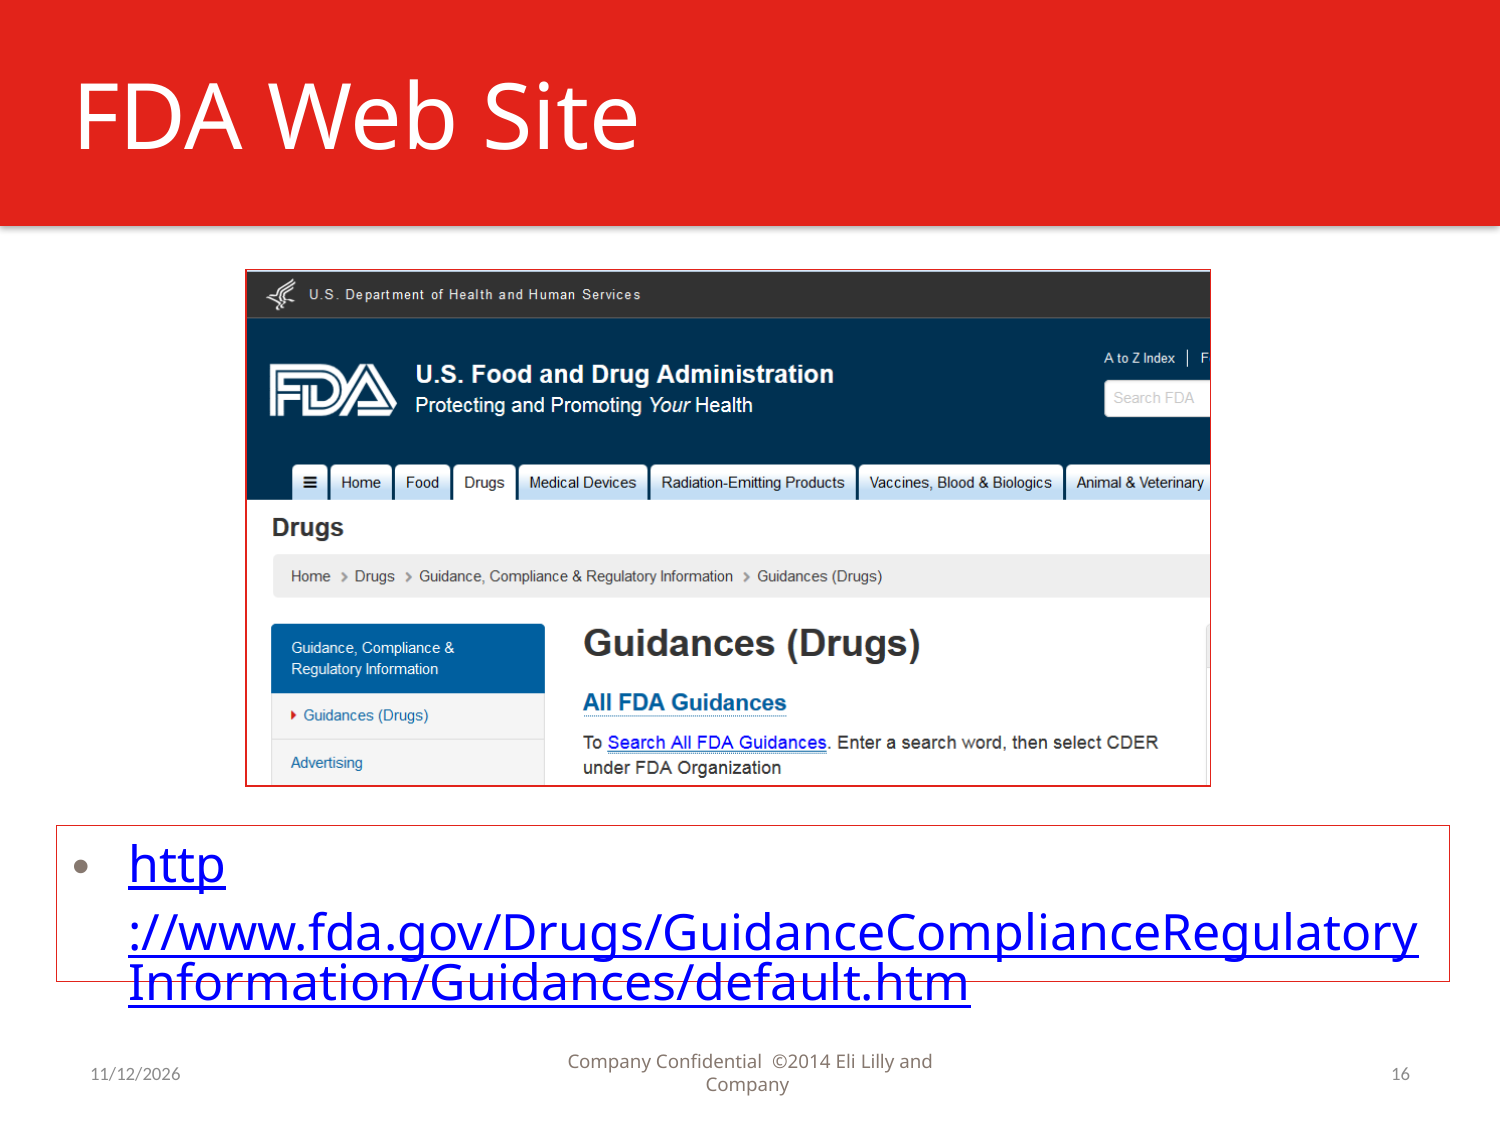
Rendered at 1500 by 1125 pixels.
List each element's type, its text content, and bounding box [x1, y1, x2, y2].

picture [246, 270, 1211, 786]
list http://www.fda.gov/Drugs/GuidanceComplianceRegulatoryInformation/Guidances/default.htm [56, 825, 1450, 982]
title FDA Web Site [56, 19, 1450, 207]
footer Company Confidential ©2014 Eli Lilly and Company [512, 1042, 988, 1103]
slide_number 16 [1074, 1042, 1425, 1103]
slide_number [75, 1042, 425, 1103]
